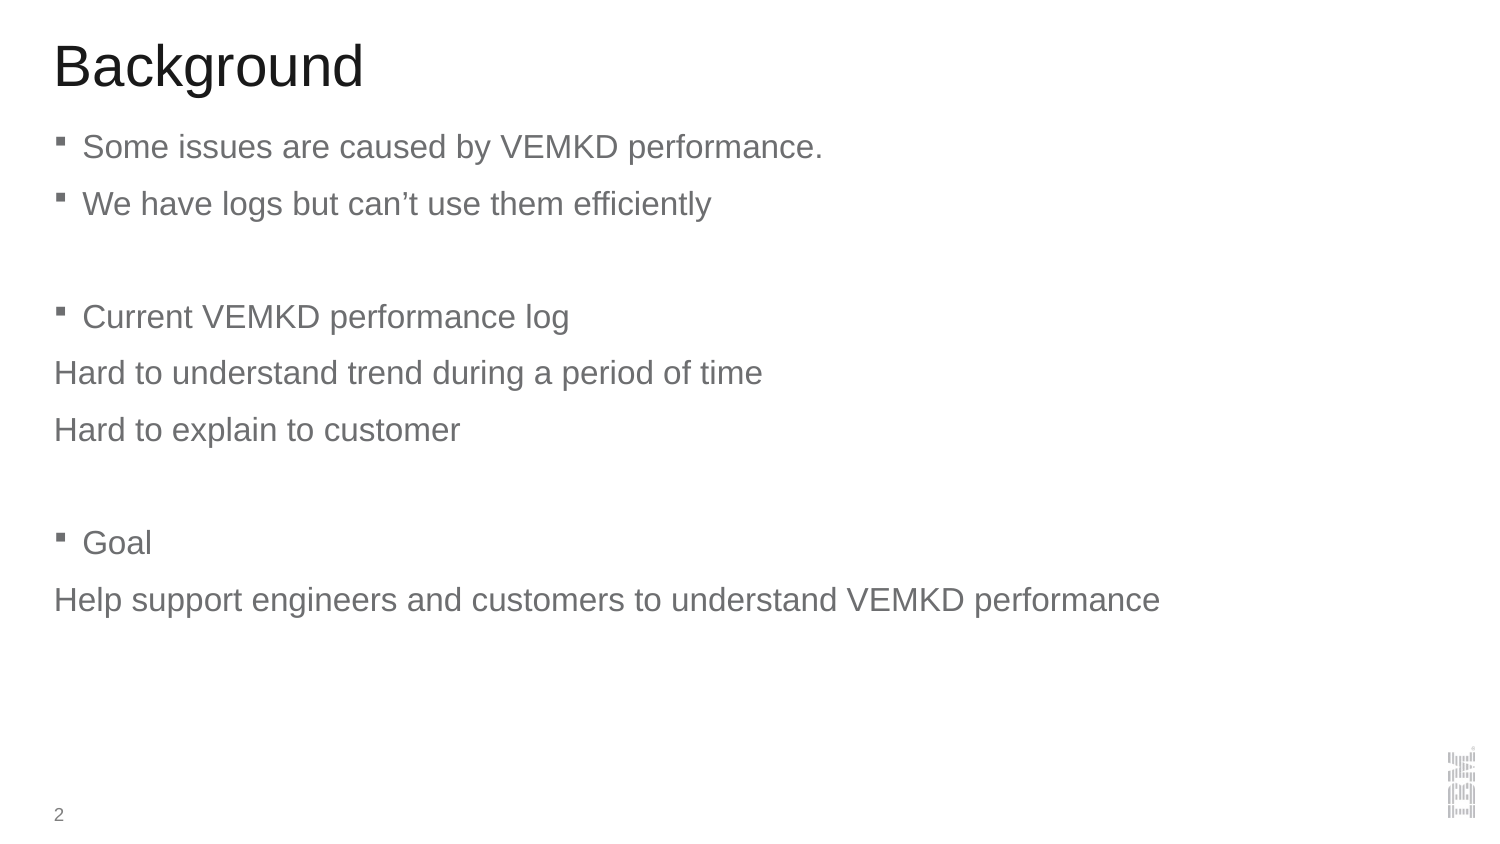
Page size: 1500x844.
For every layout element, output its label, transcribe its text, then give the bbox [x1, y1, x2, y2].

slide_number 2 [53, 802, 403, 832]
picture [1448, 746, 1475, 818]
list Some issues are caused by VEMKD performance. We have logs but can’t use them efficiently Current VEMKD performance log Hard to understand trend during a period of time Hard to explain to customer Goal Help support engineers and customers to understand VEMKD performance [53, 124, 1442, 783]
title Background [53, 35, 1480, 101]
